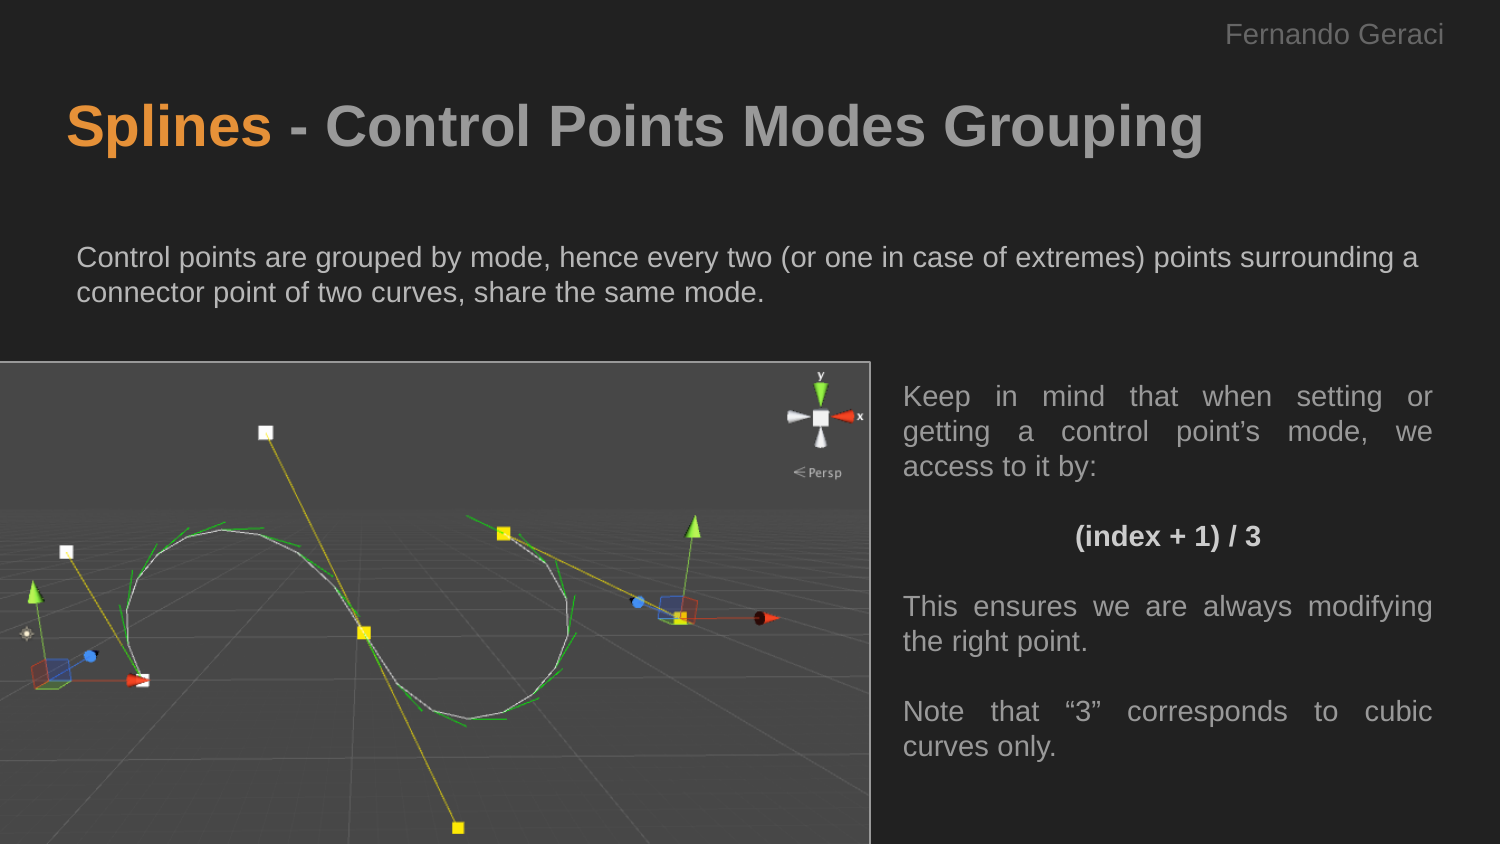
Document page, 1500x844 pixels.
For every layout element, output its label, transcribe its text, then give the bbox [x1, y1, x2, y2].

picture [0, 362, 870, 844]
text_box Control points are grouped by mode, hence every two (or one in case of extremes) points surrounding a connector point of two curves, share the same mode. [61, 223, 1449, 347]
text_box Fernando Geraci [1169, 0, 1500, 69]
title Splines - Control Points Modes Grouping [51, 72, 1449, 167]
text_box Keep in mind that when setting or getting a control point’s mode, we access to it by: (index + 1) / 3 This ensures we are always modifying the right point. Note that “3” corresponds to cubic curves only. [888, 362, 1449, 844]
